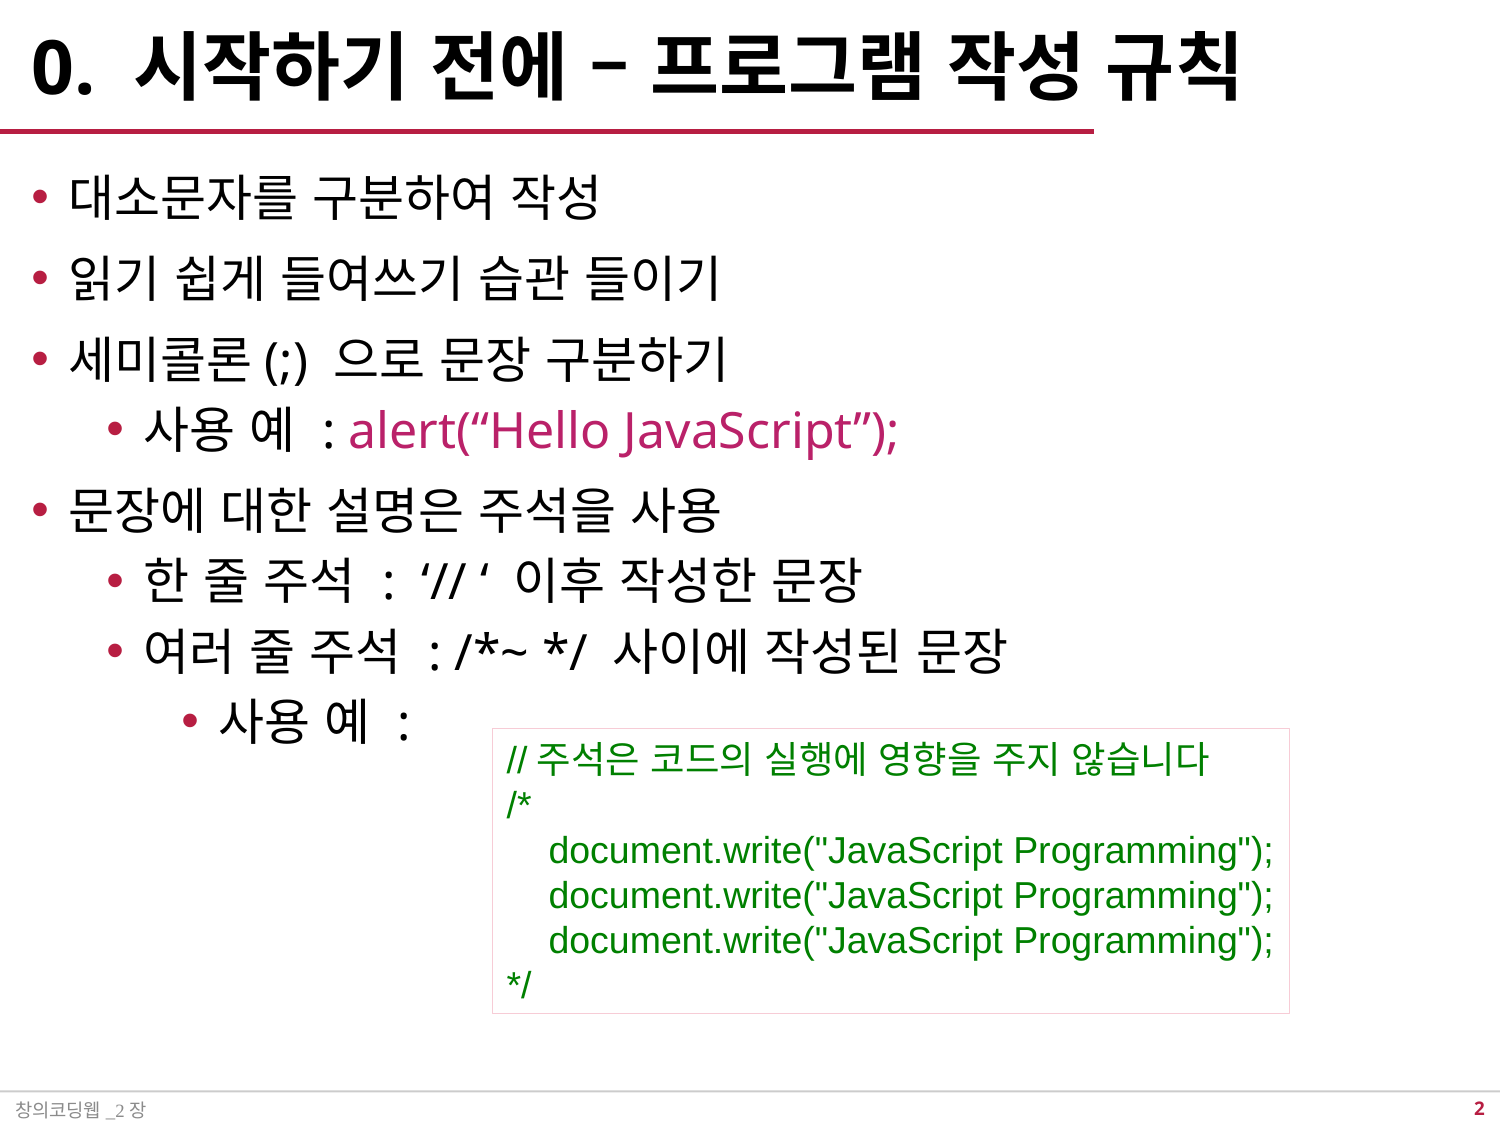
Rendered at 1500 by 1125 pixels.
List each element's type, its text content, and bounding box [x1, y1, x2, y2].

list 대소문자를 구분하여 작성 읽기 쉽게 들여쓰기 습관 들이기 세미콜론(;) 으로 문장 구분하기 사용 예 : alert(“Hello JavaScript”); 문장에 대한 설명은 주석을 사용 한 줄 주석 : ‘// ‘ 이후 작성한 문장 여러 줄 주석 : /*~ */ 사이에 작성된 문장 사용 예 : [16, 159, 1476, 1079]
slide_number 1 [1369, 1097, 1500, 1123]
title 0. 시작하기 전에 – 프로그램 작성 규칙 [16, 13, 1397, 128]
footer 창의코딩웹_2장 [0, 1097, 662, 1123]
text_box //주석은 코드의 실행에 영향을 주지 않습니다 /* document.write("JavaScript Programming"); document.write("JavaScript Programming"); document.write("JavaScript Programming"); */ [491, 727, 1290, 1014]
